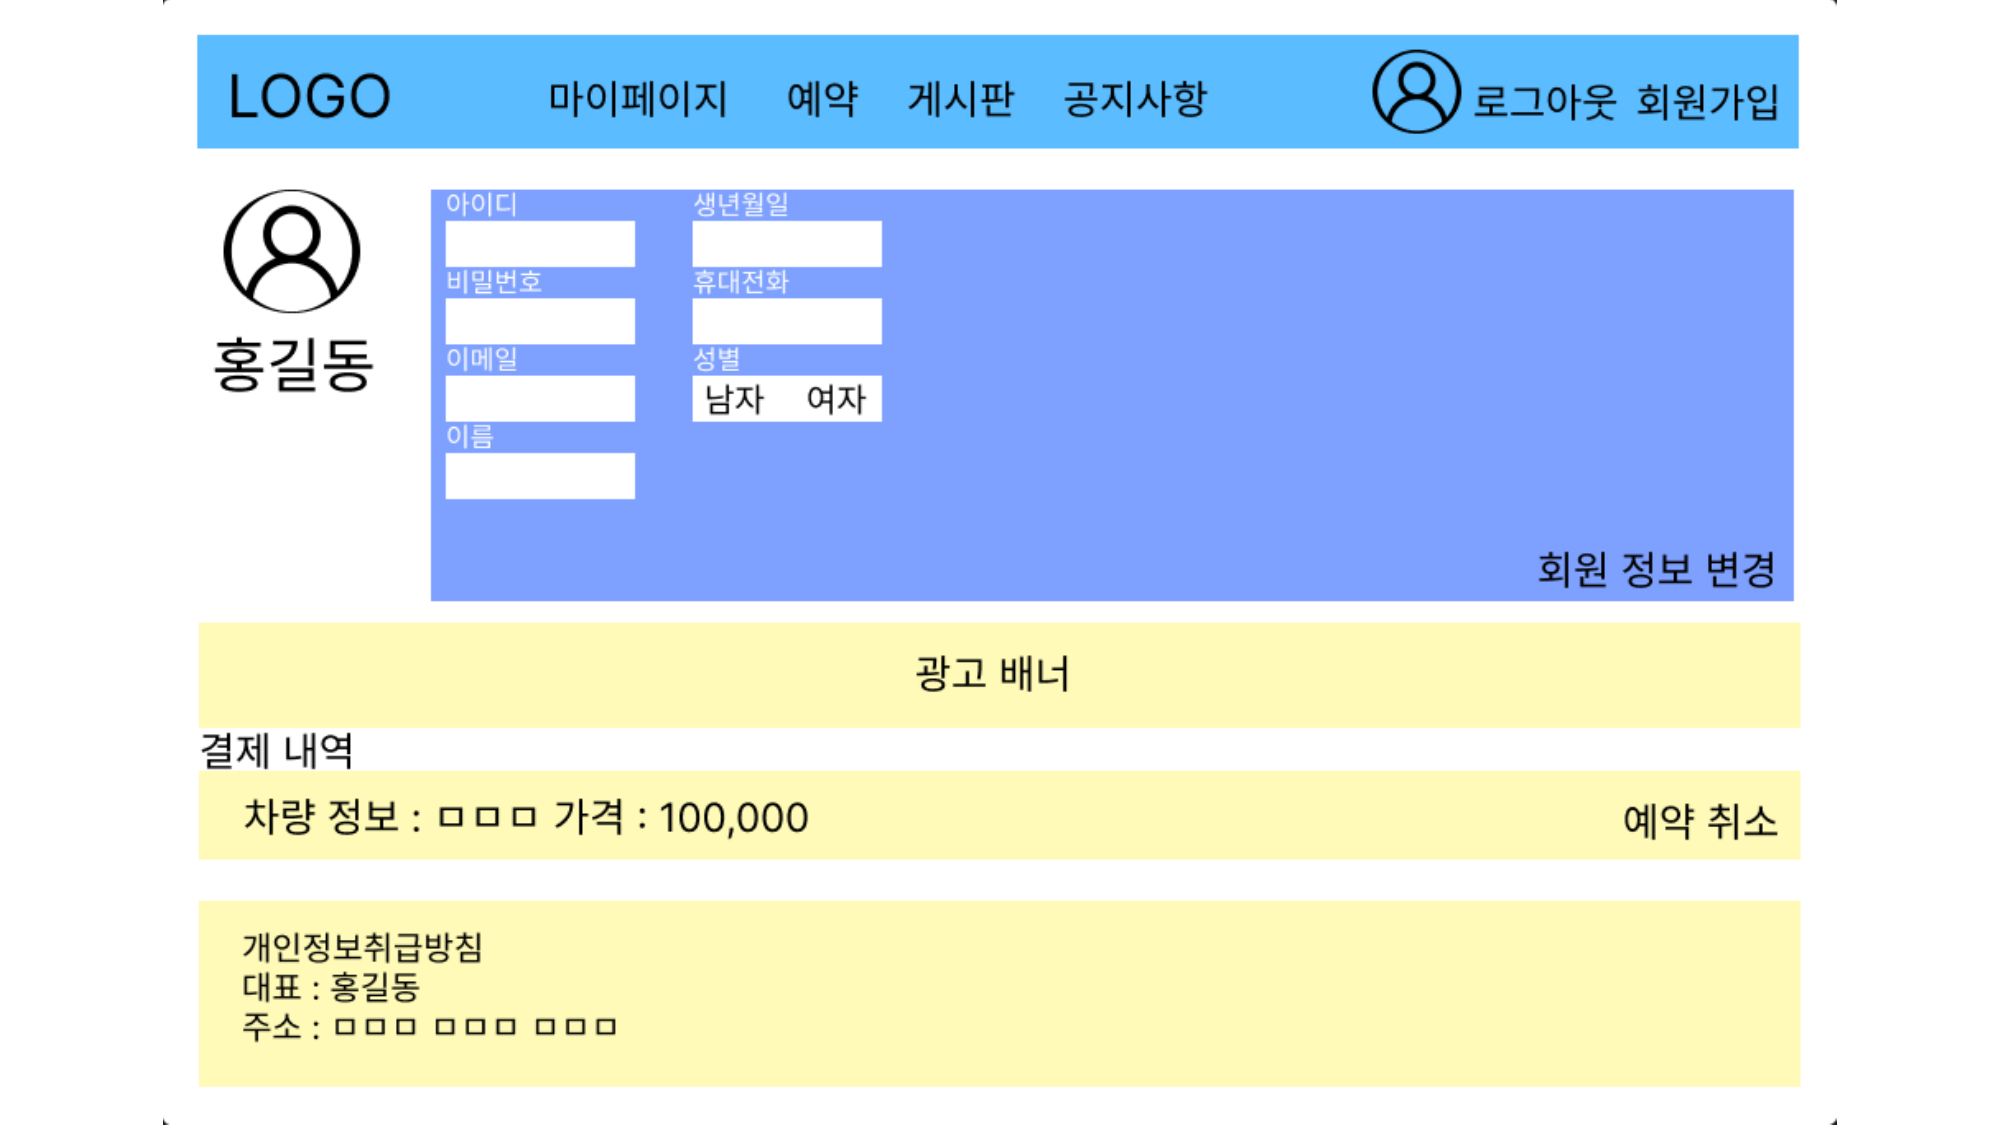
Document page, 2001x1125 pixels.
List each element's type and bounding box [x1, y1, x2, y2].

picture [163, 0, 1837, 1125]
